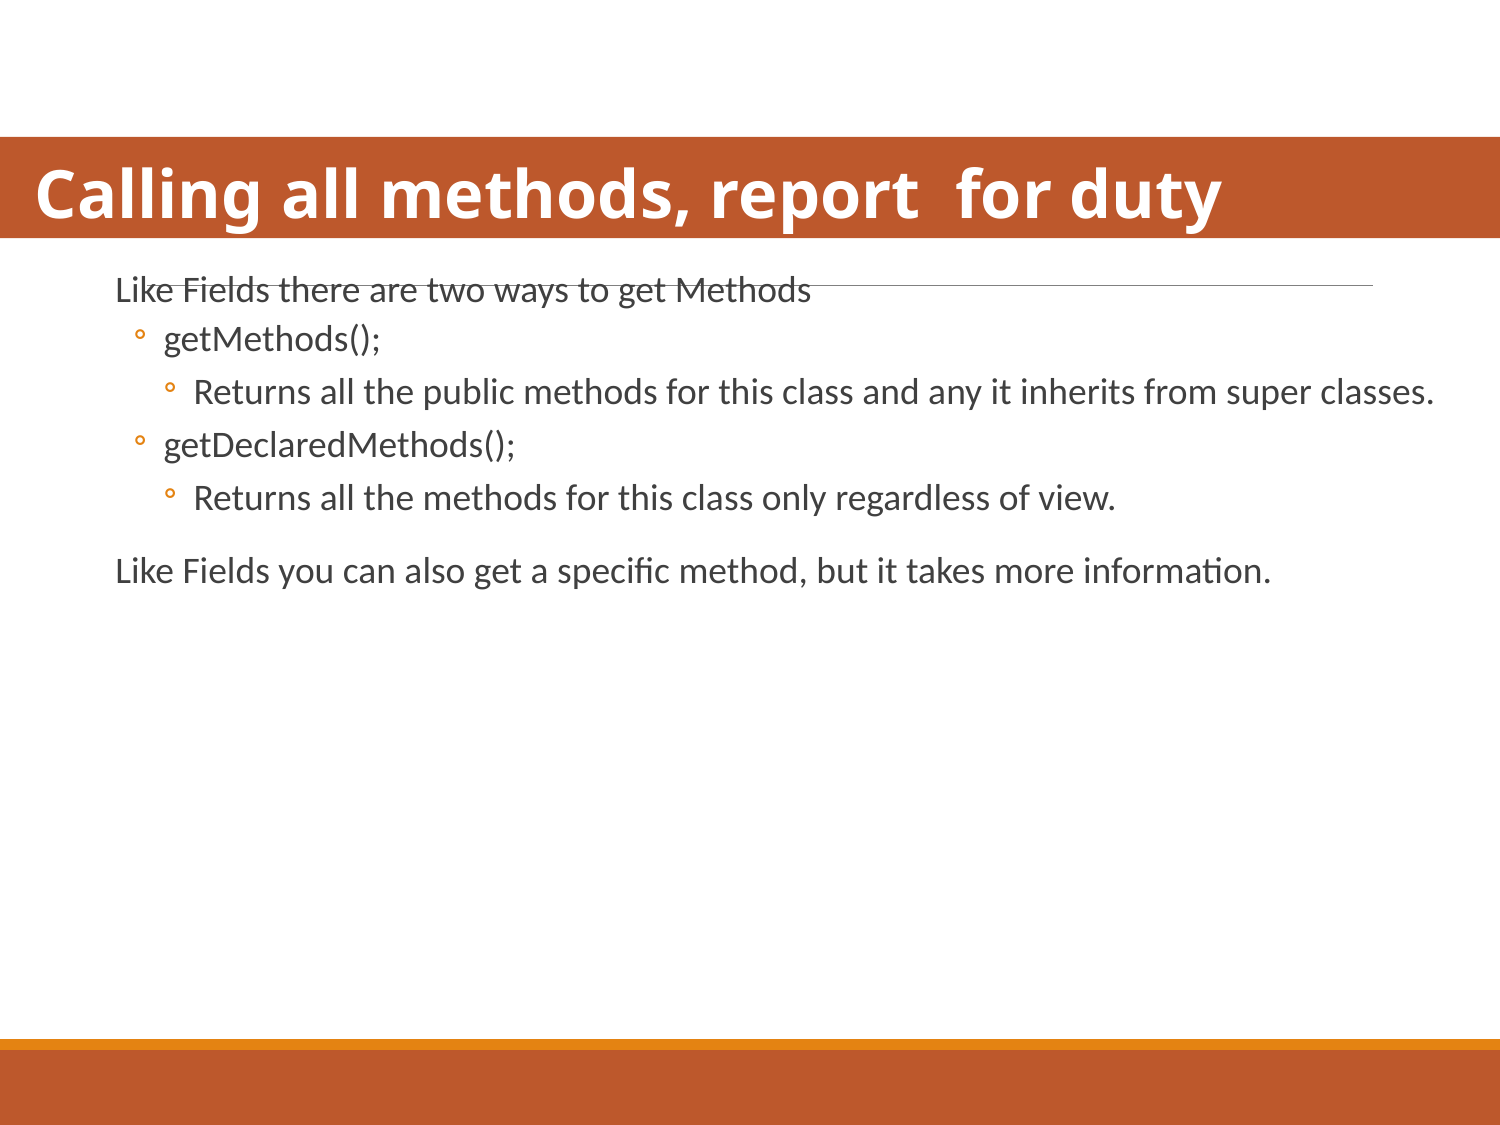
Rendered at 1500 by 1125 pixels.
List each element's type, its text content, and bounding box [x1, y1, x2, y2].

list Like Fields there are two ways to get Methods getMethods(); Returns all the public methods for this class and any it inherits from super classes. getDeclaredMethods(); Returns all the methods for this class only regardless of view. Like Fields you can also get a specific method, but it takes more information. [100, 262, 1438, 1000]
text_box Calling all methods, report for duty [0, 136, 1500, 239]
